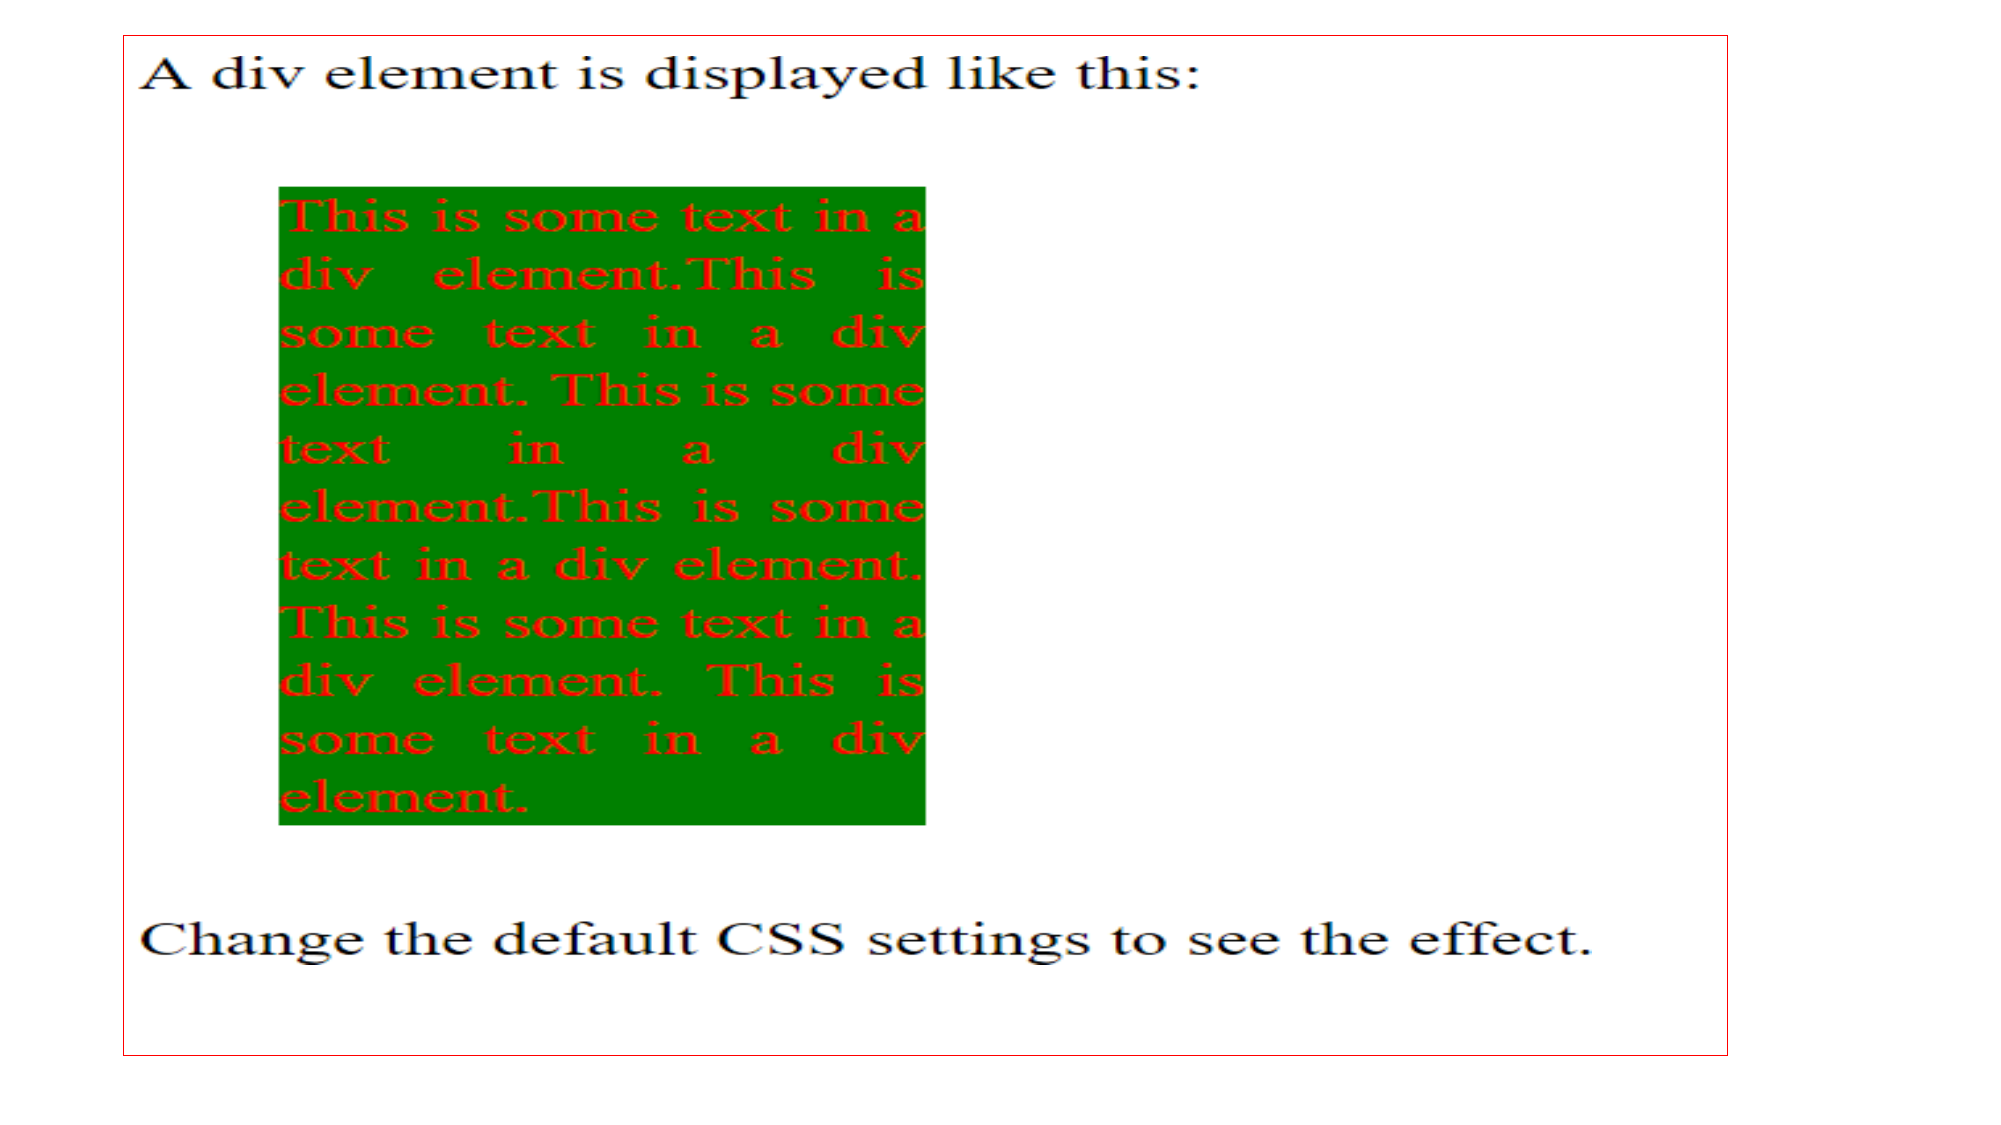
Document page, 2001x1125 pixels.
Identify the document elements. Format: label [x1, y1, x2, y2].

text_box [122, 34, 1730, 1057]
